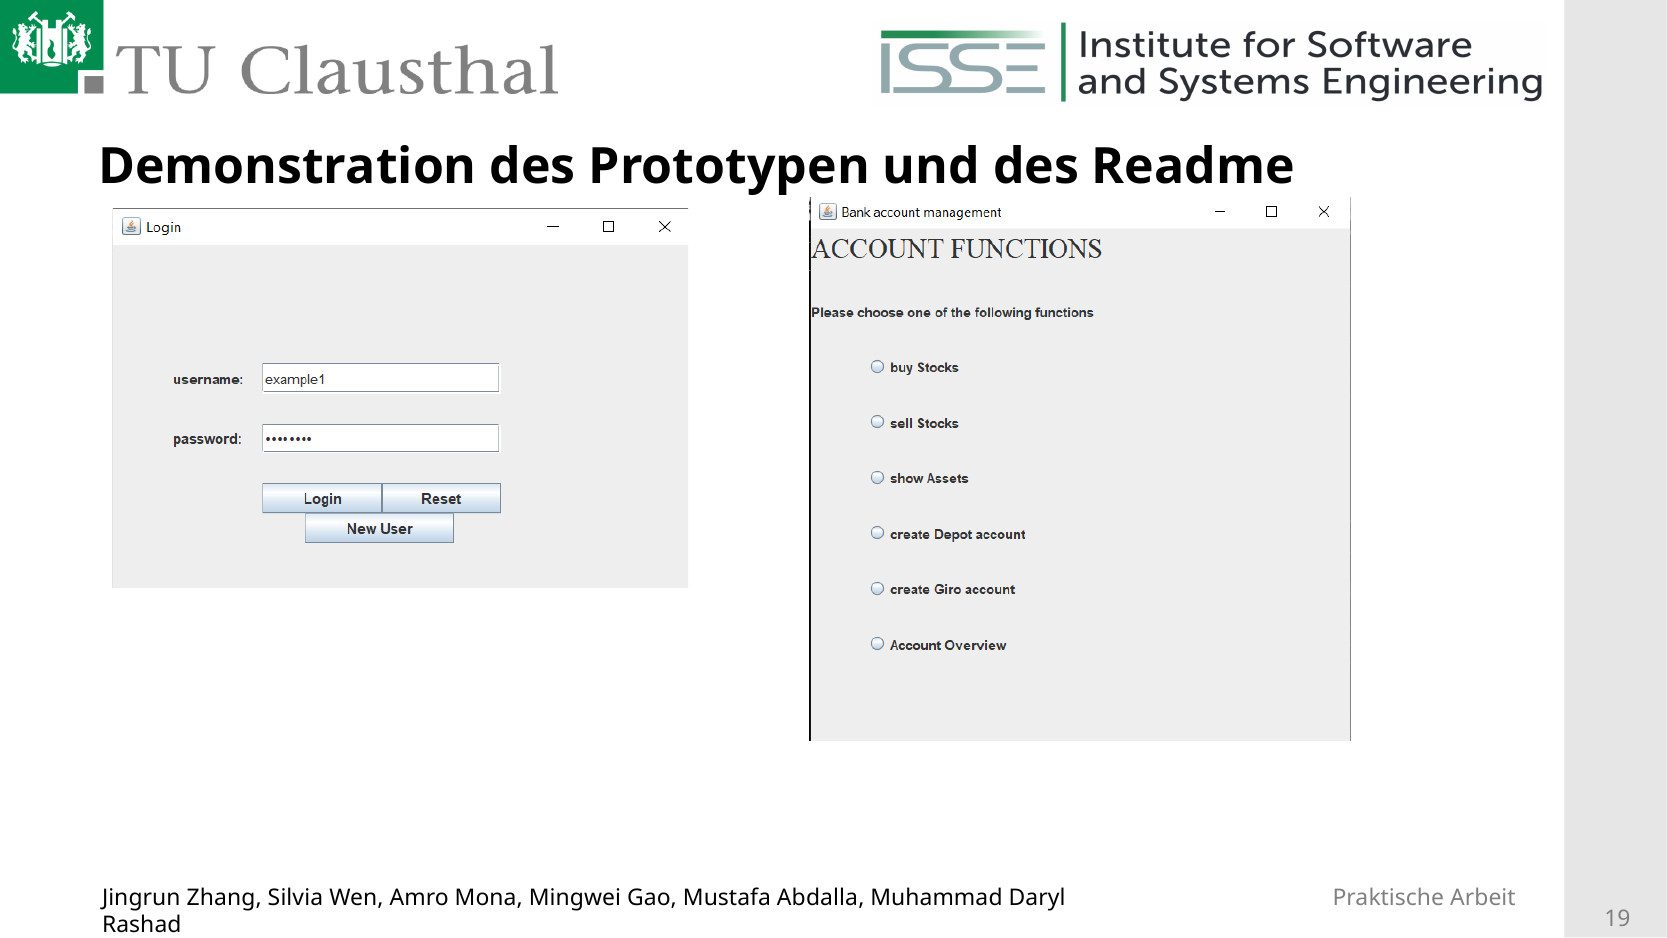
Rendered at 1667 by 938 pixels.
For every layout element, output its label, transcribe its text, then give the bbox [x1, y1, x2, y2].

picture [872, 22, 1548, 108]
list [112, 208, 689, 588]
picture [0, 0, 558, 94]
picture [809, 196, 1351, 741]
title Demonstration des Prototypen und des Readme [83, 126, 1531, 216]
